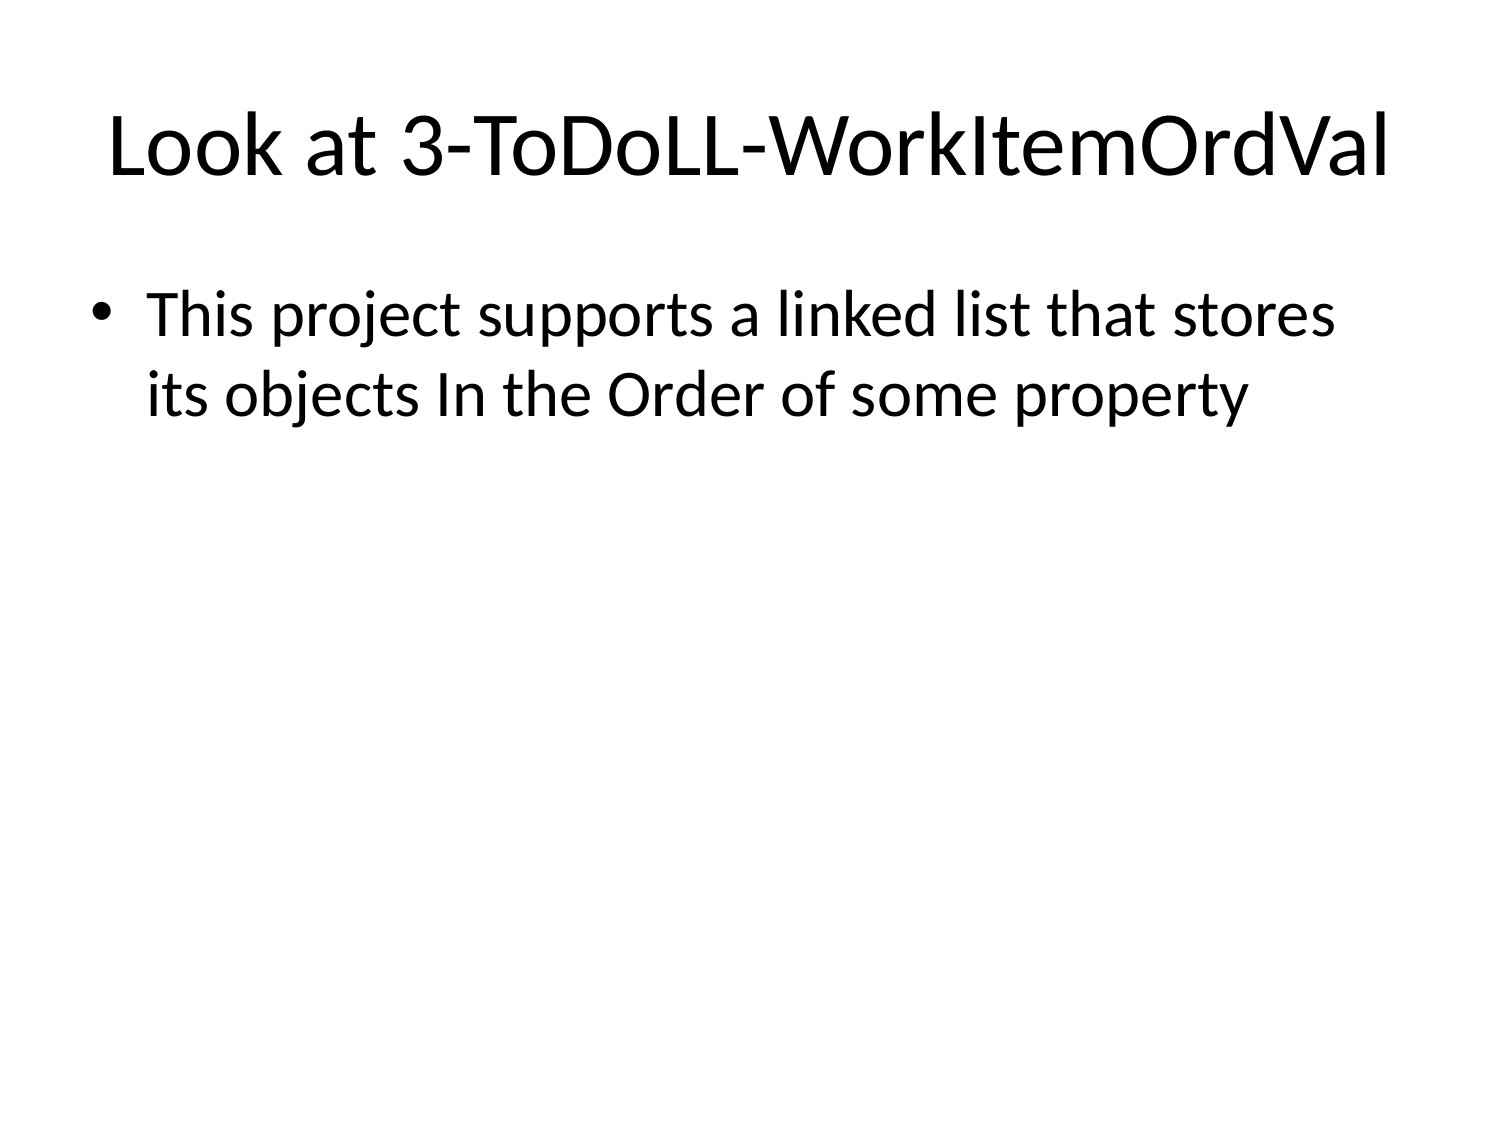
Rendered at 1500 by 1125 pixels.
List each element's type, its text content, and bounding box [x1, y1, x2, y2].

title Look at 3-ToDoLL-WorkItemOrdVal [75, 45, 1425, 233]
list This project supports a linked list that stores its objects In the Order of some property [75, 262, 1425, 1005]
